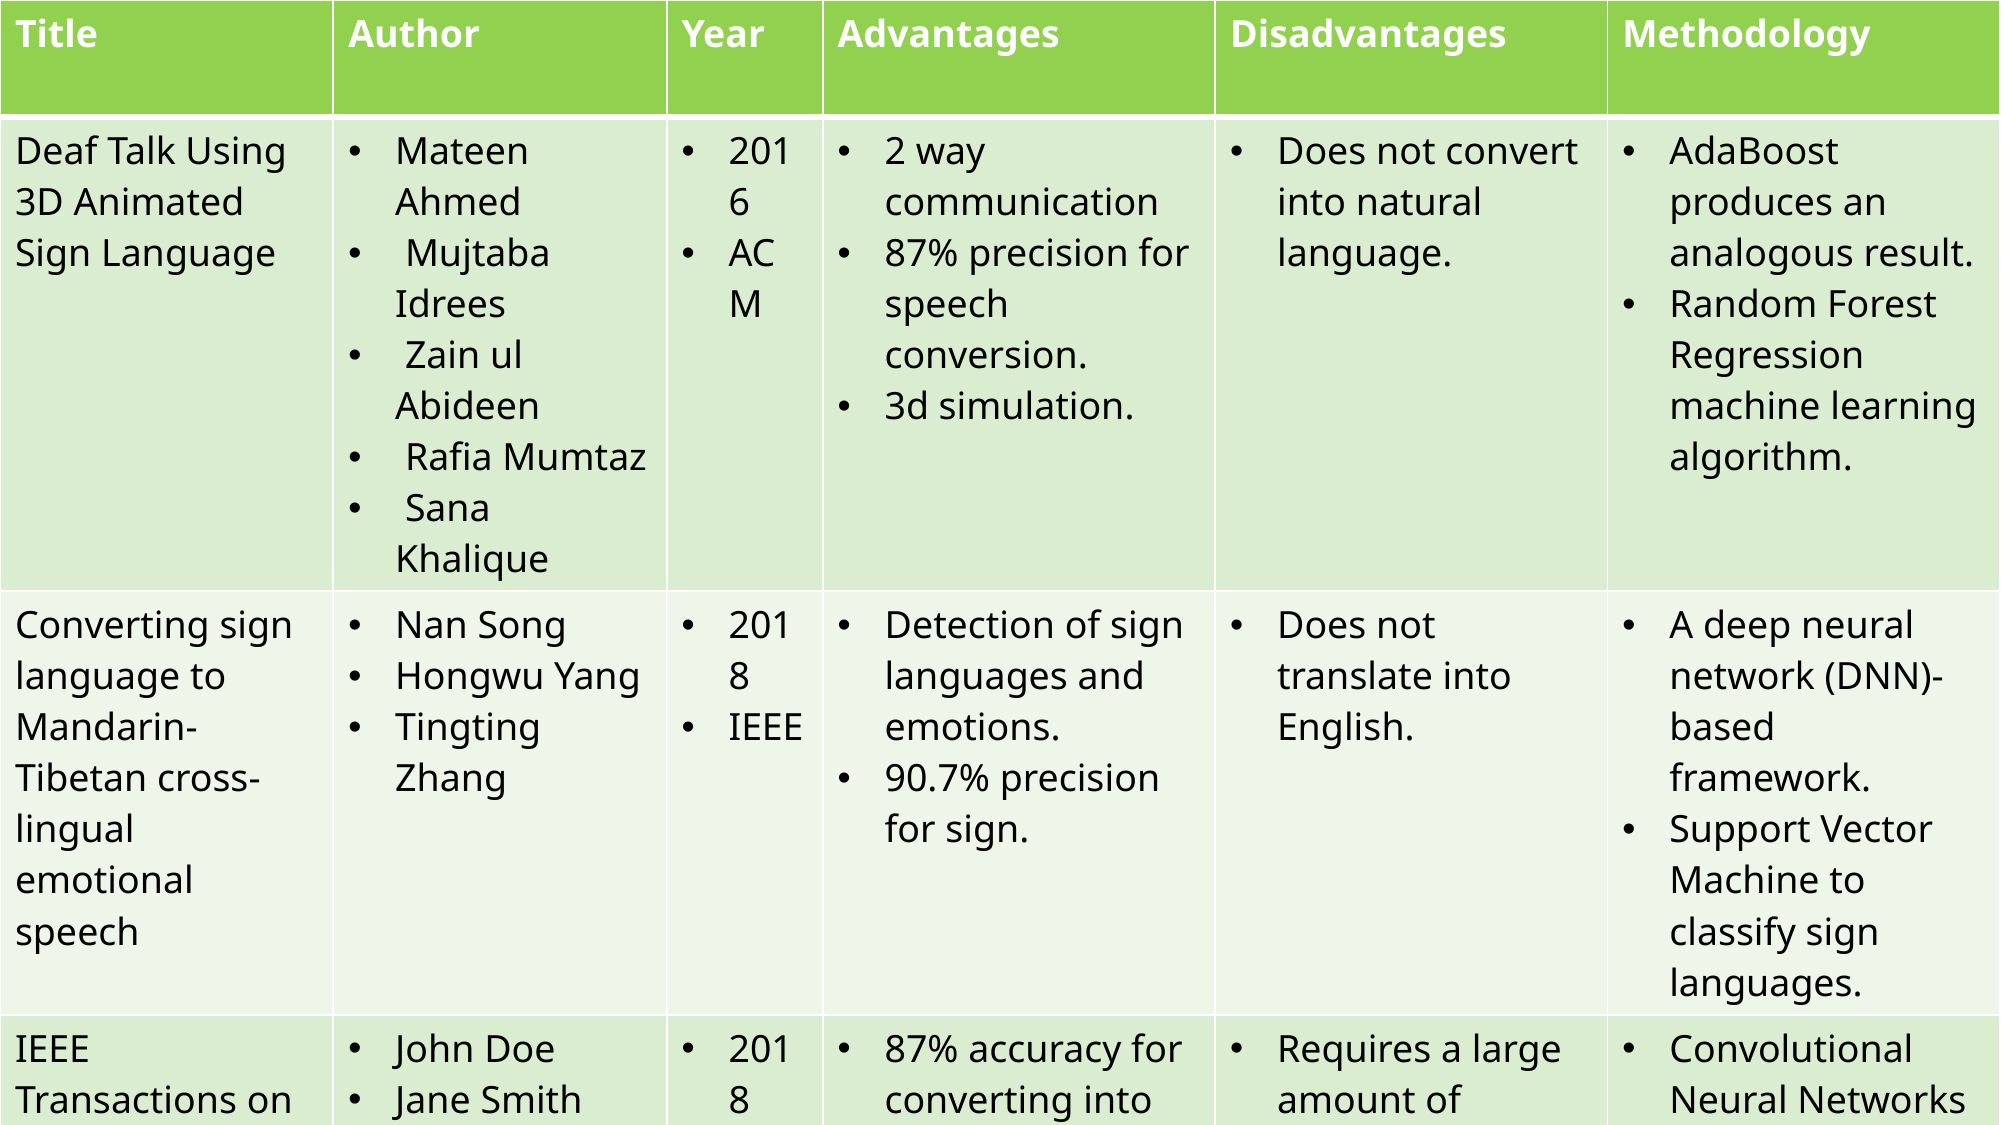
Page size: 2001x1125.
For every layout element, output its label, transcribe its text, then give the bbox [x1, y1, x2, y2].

table_header Methodology [1608, 1, 1999, 114]
table_header Disadvantages [1216, 1, 1607, 114]
table_header Advantages [824, 1, 1214, 114]
table_cell A deep neural network (DNN)-based framework. Support Vector Machine to classify sign languages. [1608, 592, 1999, 1014]
table_cell Detection of sign languages and emotions. 90.7% precision for sign. [824, 592, 1214, 1014]
table_cell 2018 IEEE [668, 592, 822, 1014]
table_cell Deaf Talk Using 3D Animated Sign Language [1, 120, 332, 590]
table_cell Convolutional Neural Networks (CNN) Recurrent Neural Networks (RNN) Support Vector Machines (SVM) [1608, 1016, 1999, 1125]
table_header Author [334, 1, 666, 114]
table_cell Does not convert into natural language. [1216, 120, 1607, 590]
table_cell 2018 IEEE [668, 1016, 822, 1125]
table_cell Mateen Ahmed Mujtaba Idrees Zain ul Abideen Rafia Mumtaz Sana Khalique [334, 120, 666, 590]
table_cell Requires a large amount of training data to achieve high accuracy, which can be challenging to collect. [1216, 1016, 1607, 1125]
table_cell Converting sign language to Mandarin-Tibetan cross-lingual emotional speech [1, 592, 332, 1014]
table_cell 2016 ACM [668, 120, 822, 590]
table_cell 2 way communication 87% precision for speech conversion. 3d simulation. [824, 120, 1214, 590]
table_cell IEEE Transactions on Neural Networks and Learning Systems [1, 1016, 332, 1125]
table_cell John Doe Jane Smith Mark Johnson [334, 1016, 666, 1125]
table_cell 87% accuracy for converting into sign language . The system can be used in various settings. [824, 1016, 1214, 1125]
table_cell Nan Song Hongwu Yang Tingting Zhang [334, 592, 666, 1014]
table_header Title [1, 1, 332, 114]
table_cell Does not translate into English. [1216, 592, 1607, 1014]
table_header Year [668, 1, 822, 114]
table_cell AdaBoost produces an analogous result. Random Forest Regression machine learning algorithm. [1608, 120, 1999, 590]
